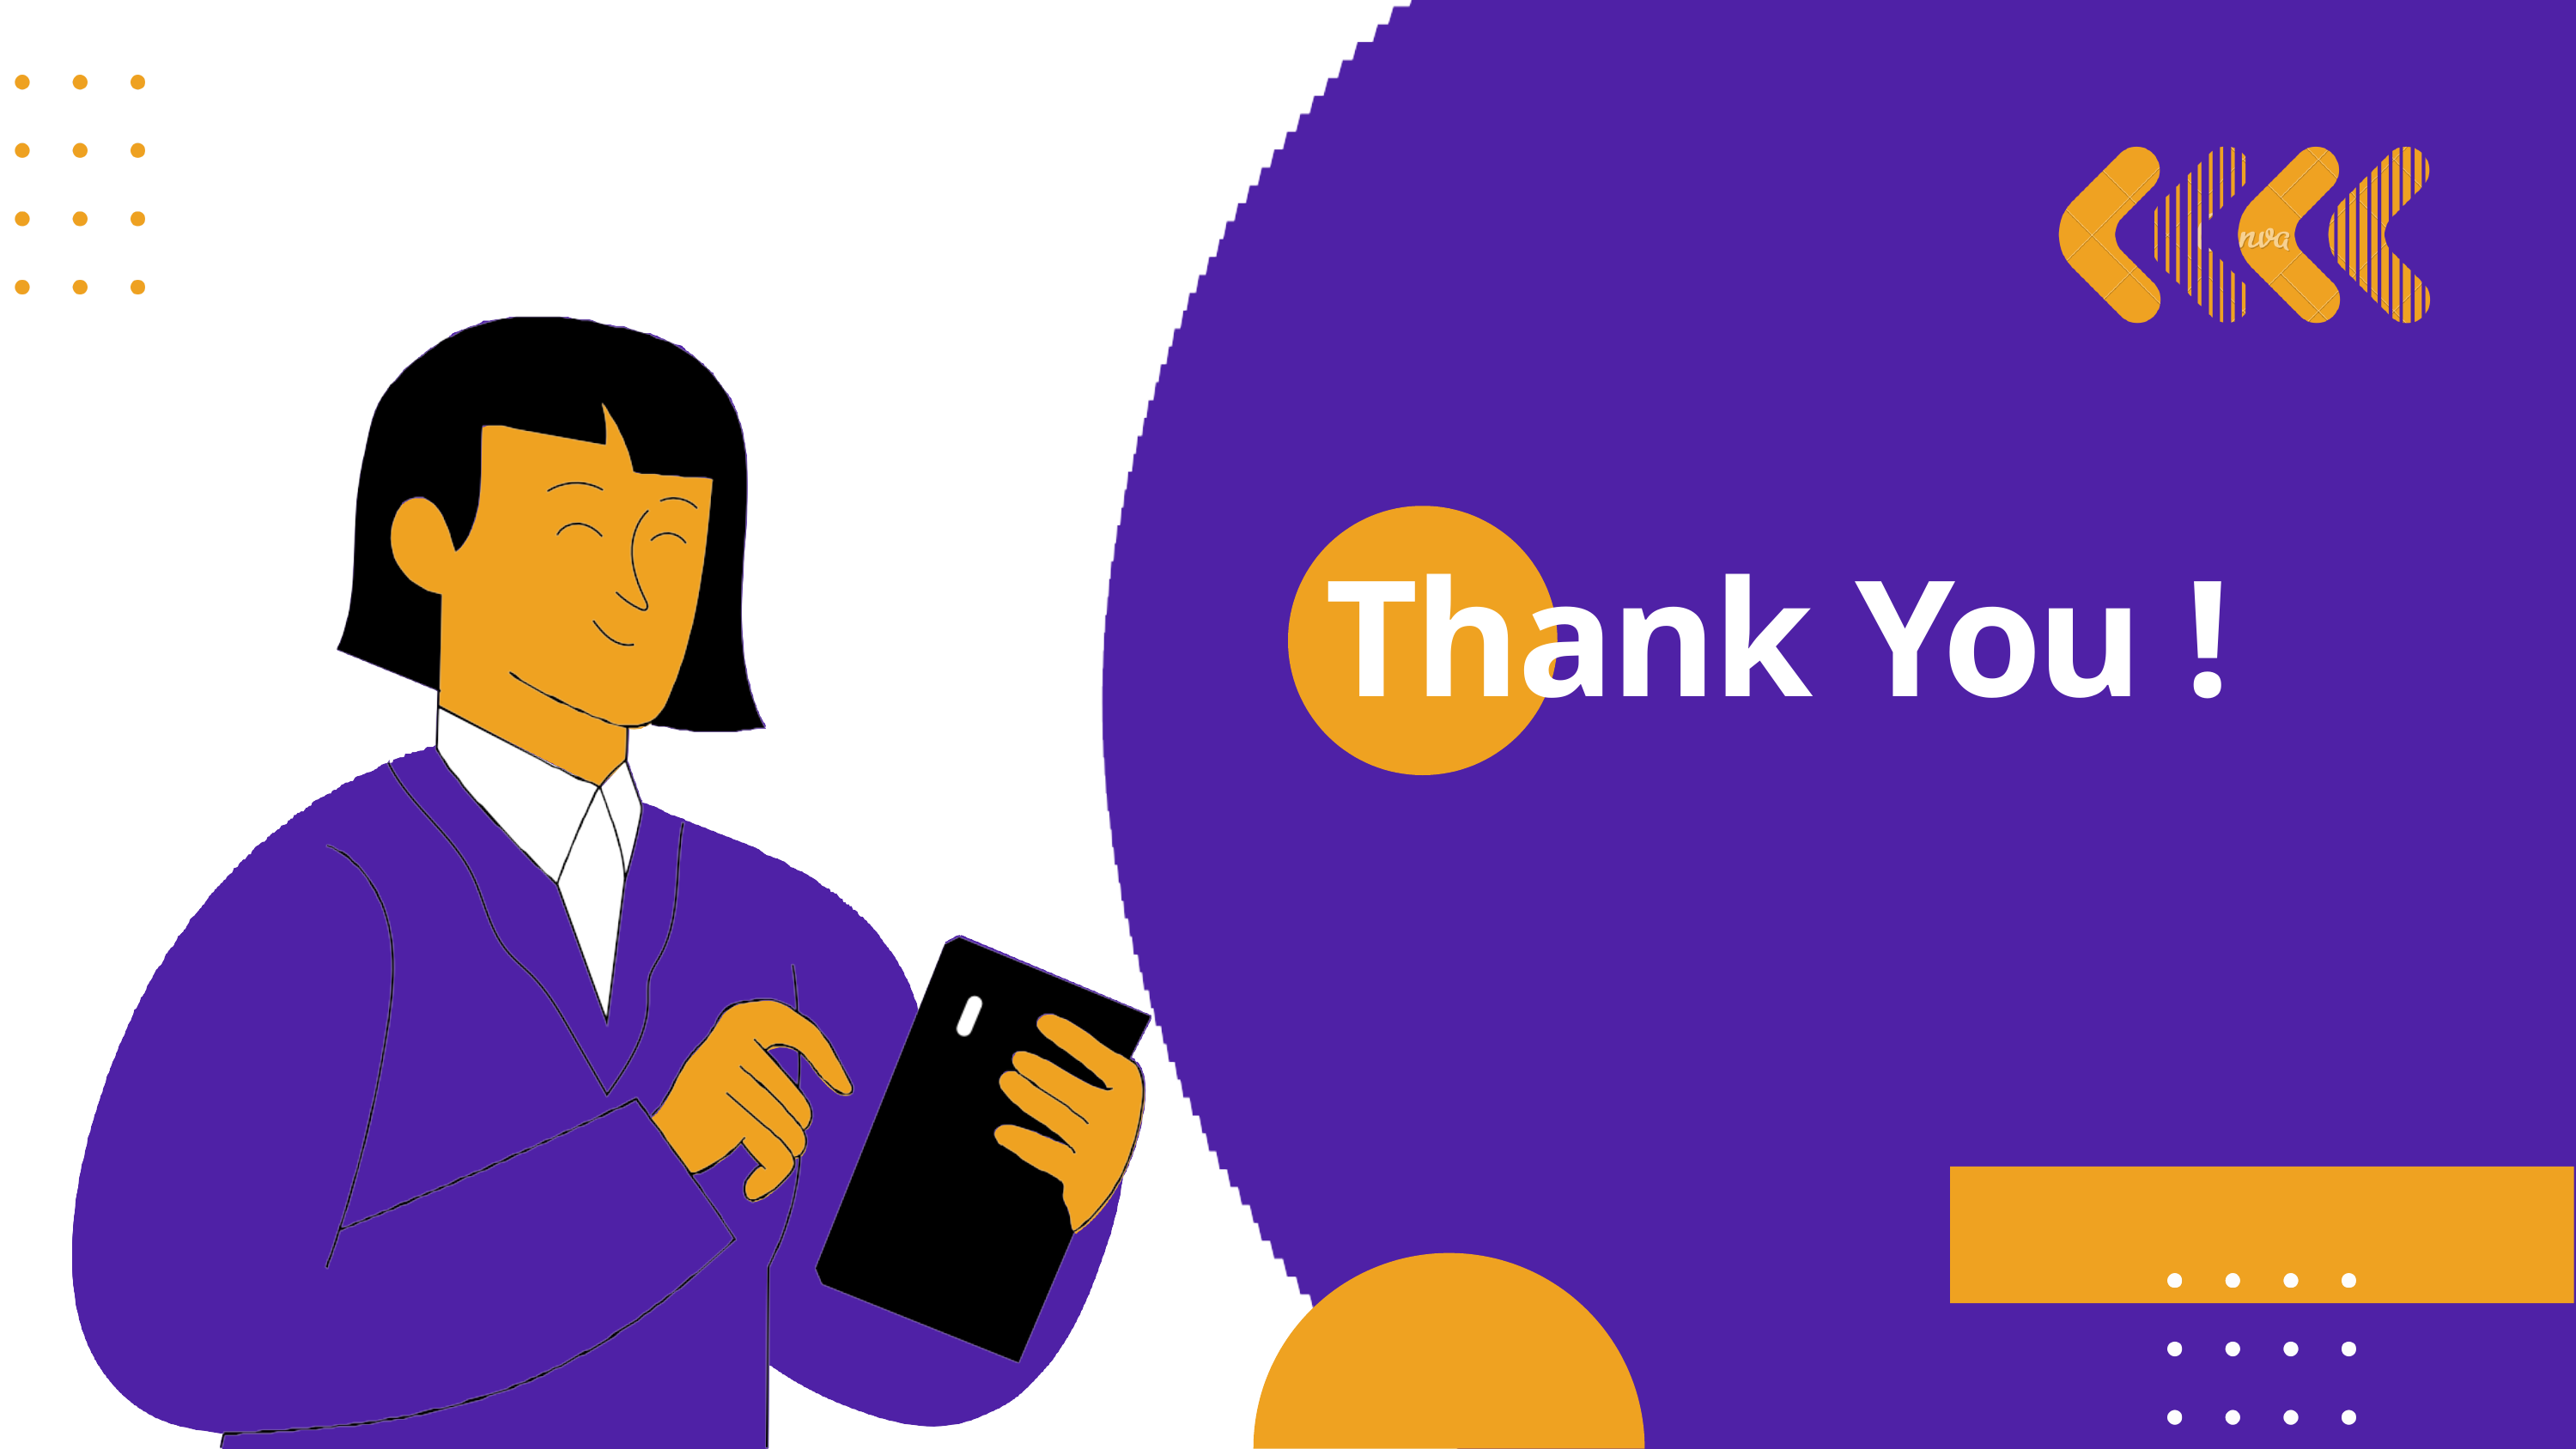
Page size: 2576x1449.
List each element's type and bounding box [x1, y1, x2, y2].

text_box [0, 0, 2576, 1449]
